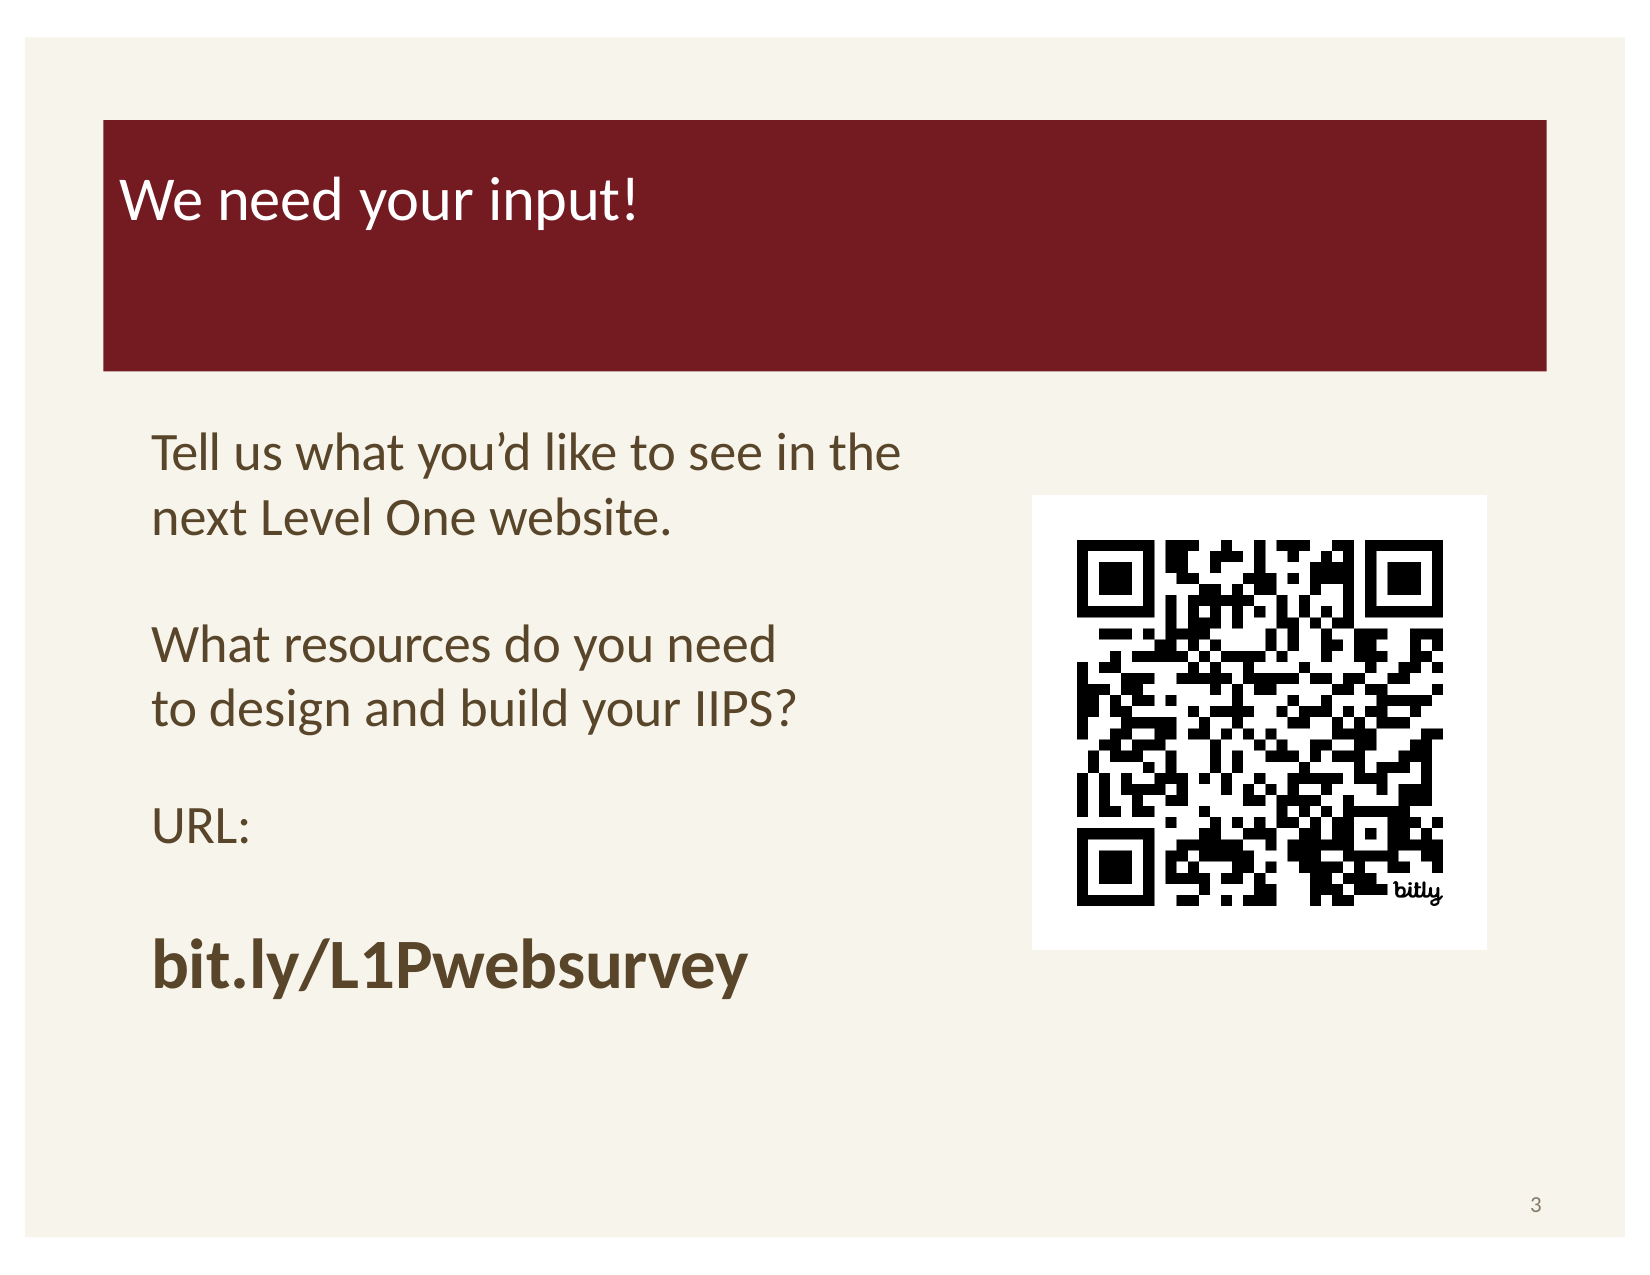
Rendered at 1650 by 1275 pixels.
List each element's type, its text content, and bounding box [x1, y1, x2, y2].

picture [1032, 495, 1487, 950]
list Tell us what you’d like to see in the next Level One website. What resources do you need to design and build your IIPS? URL: bit.ly/L1Pwebsurvey [149, 412, 903, 1142]
text_box 3 [1527, 1187, 1544, 1218]
title We need your input! [103, 120, 1547, 372]
